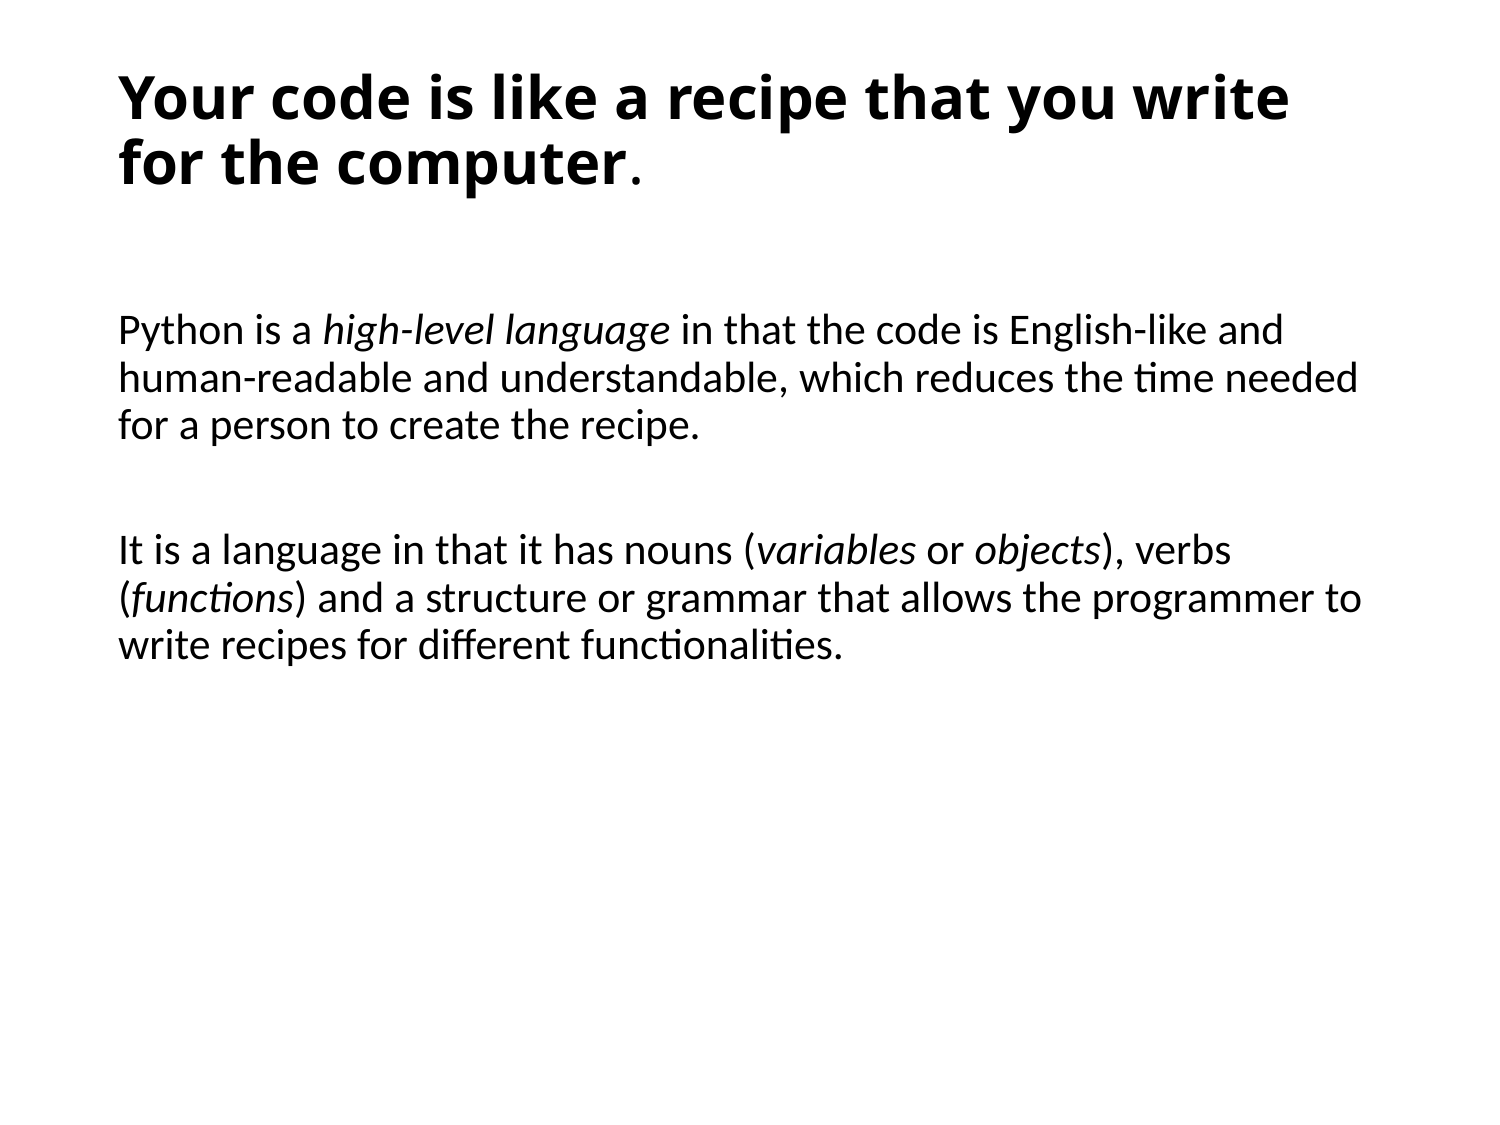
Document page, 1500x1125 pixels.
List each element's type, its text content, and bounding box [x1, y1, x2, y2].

list Python is a high-level language in that the code is English-like and human-readable and understandable, which reduces the time needed for a person to create the recipe. It is a language in that it has nouns (variables or objects), verbs (functions) and a structure or grammar that allows the programmer to write recipes for different functionalities. [103, 299, 1397, 1014]
title Your code is like a recipe that you write for the computer. [103, 59, 1397, 278]
